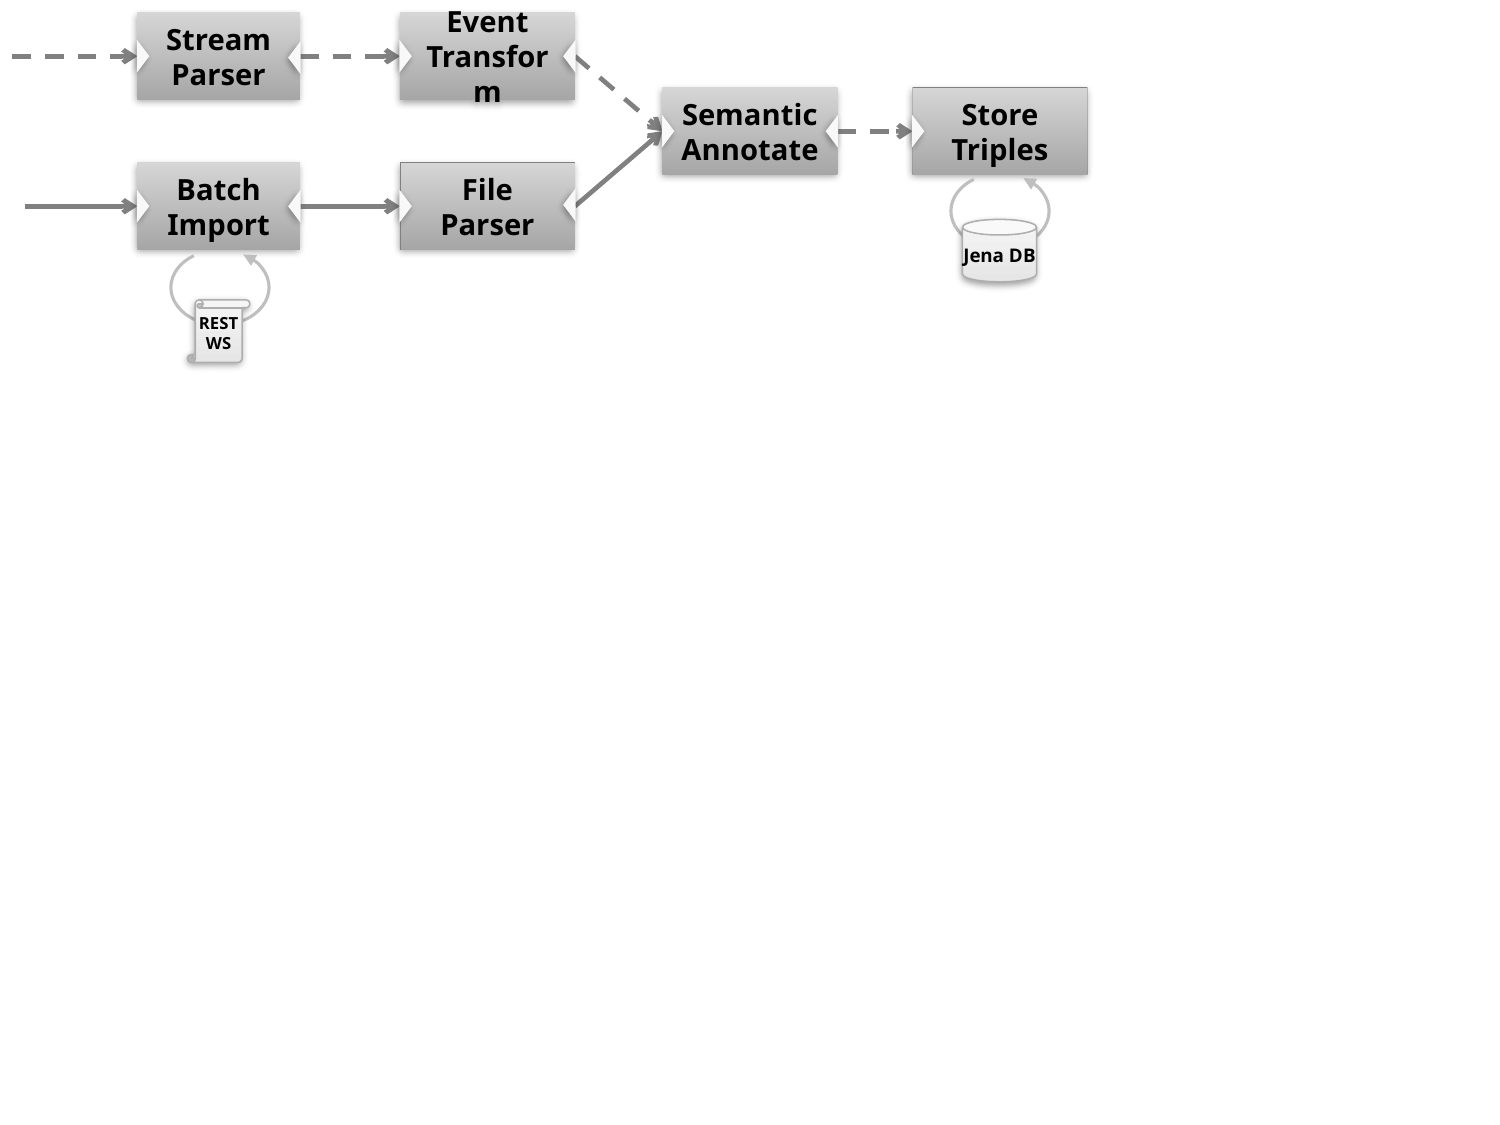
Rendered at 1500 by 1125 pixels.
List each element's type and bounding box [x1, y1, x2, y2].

text_box [12, 12, 1088, 363]
